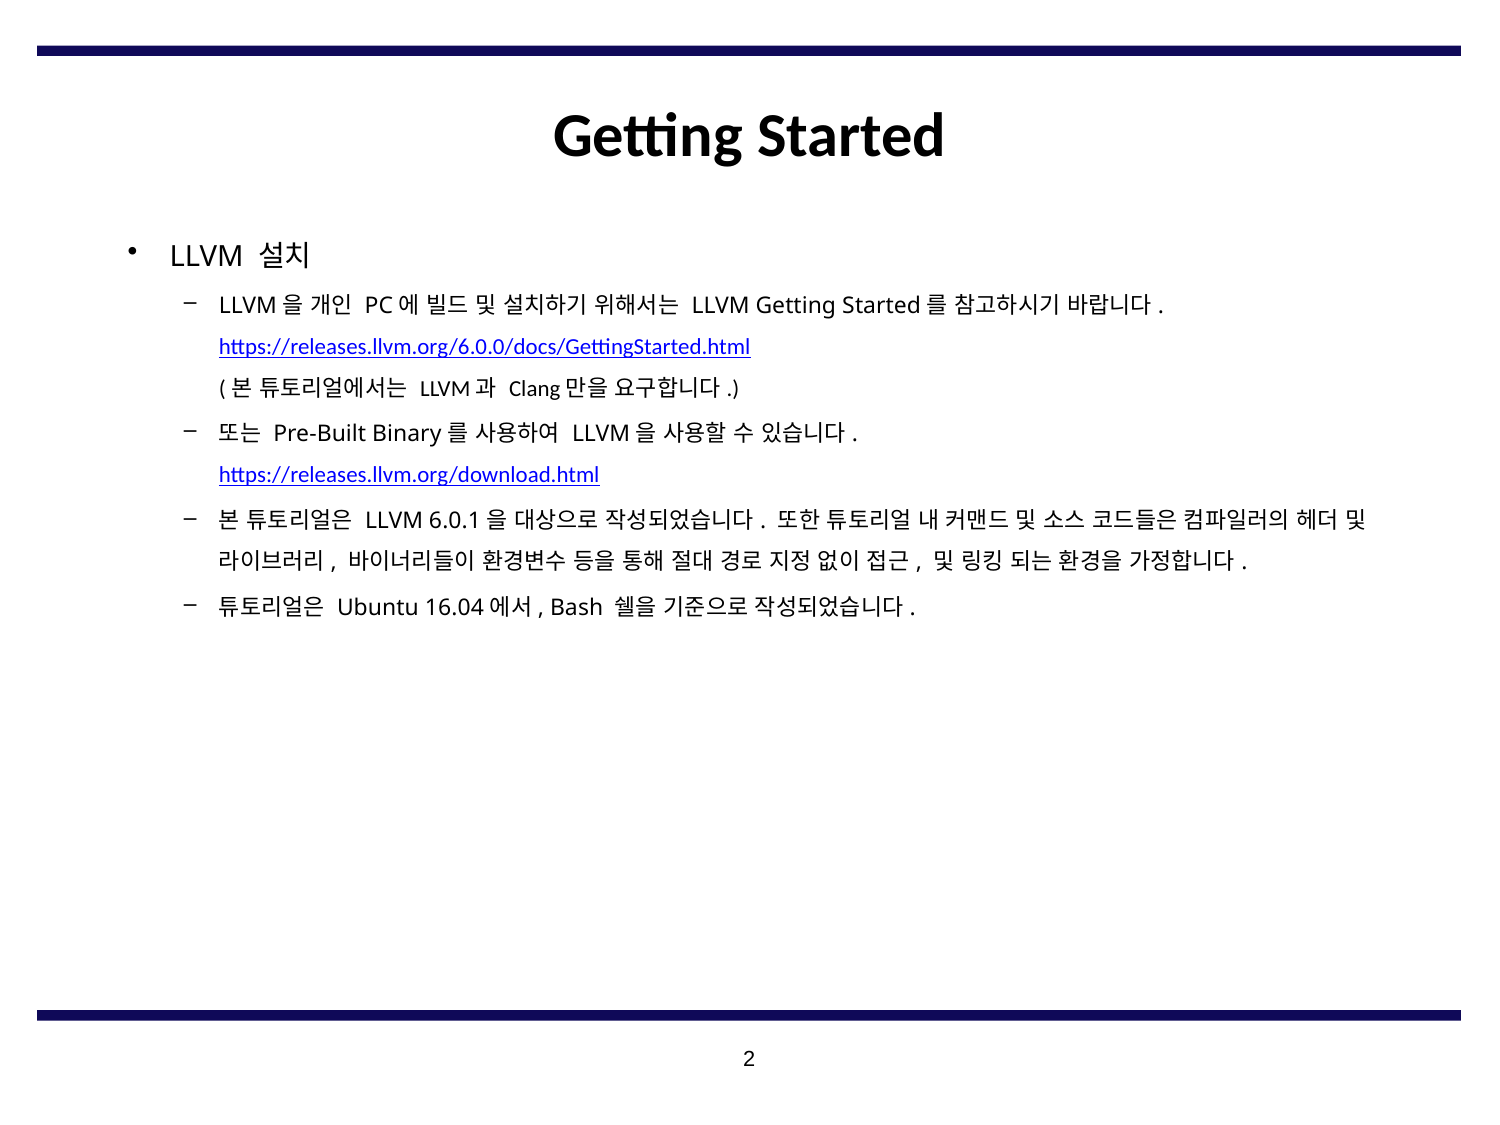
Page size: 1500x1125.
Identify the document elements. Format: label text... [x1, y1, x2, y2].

list LLVM 설치 LLVM을 개인 PC에 빌드 및 설치하기 위해서는 LLVM Getting Started를 참고하시기 바랍니다. https://releases.llvm.org/6.0.0/docs/GettingStarted.html (본 튜토리얼에서는 LLVM과 Clang만을 요구합니다.) 또는 Pre-Built Binary를 사용하여 LLVM을 사용할 수 있습니다. https://releases.llvm.org/download.html 본 튜토리얼은 LLVM 6.0.1을 대상으로 작성되었습니다. 또한 튜토리얼 내 커맨드 및 소스 코드들은 컴파일러의 헤더 및 라이브러리, 바이너리들이 환경변수 등을 통해 절대 경로 지정 없이 접근, 및 링킹 되는 환경을 가정합니다. 튜토리얼은 Ubuntu 16.04에서, Bash 쉘을 기준으로 작성되었습니다. [112, 212, 1388, 988]
title Getting Started [112, 62, 1388, 201]
slide_number 2 [592, 1037, 906, 1113]
